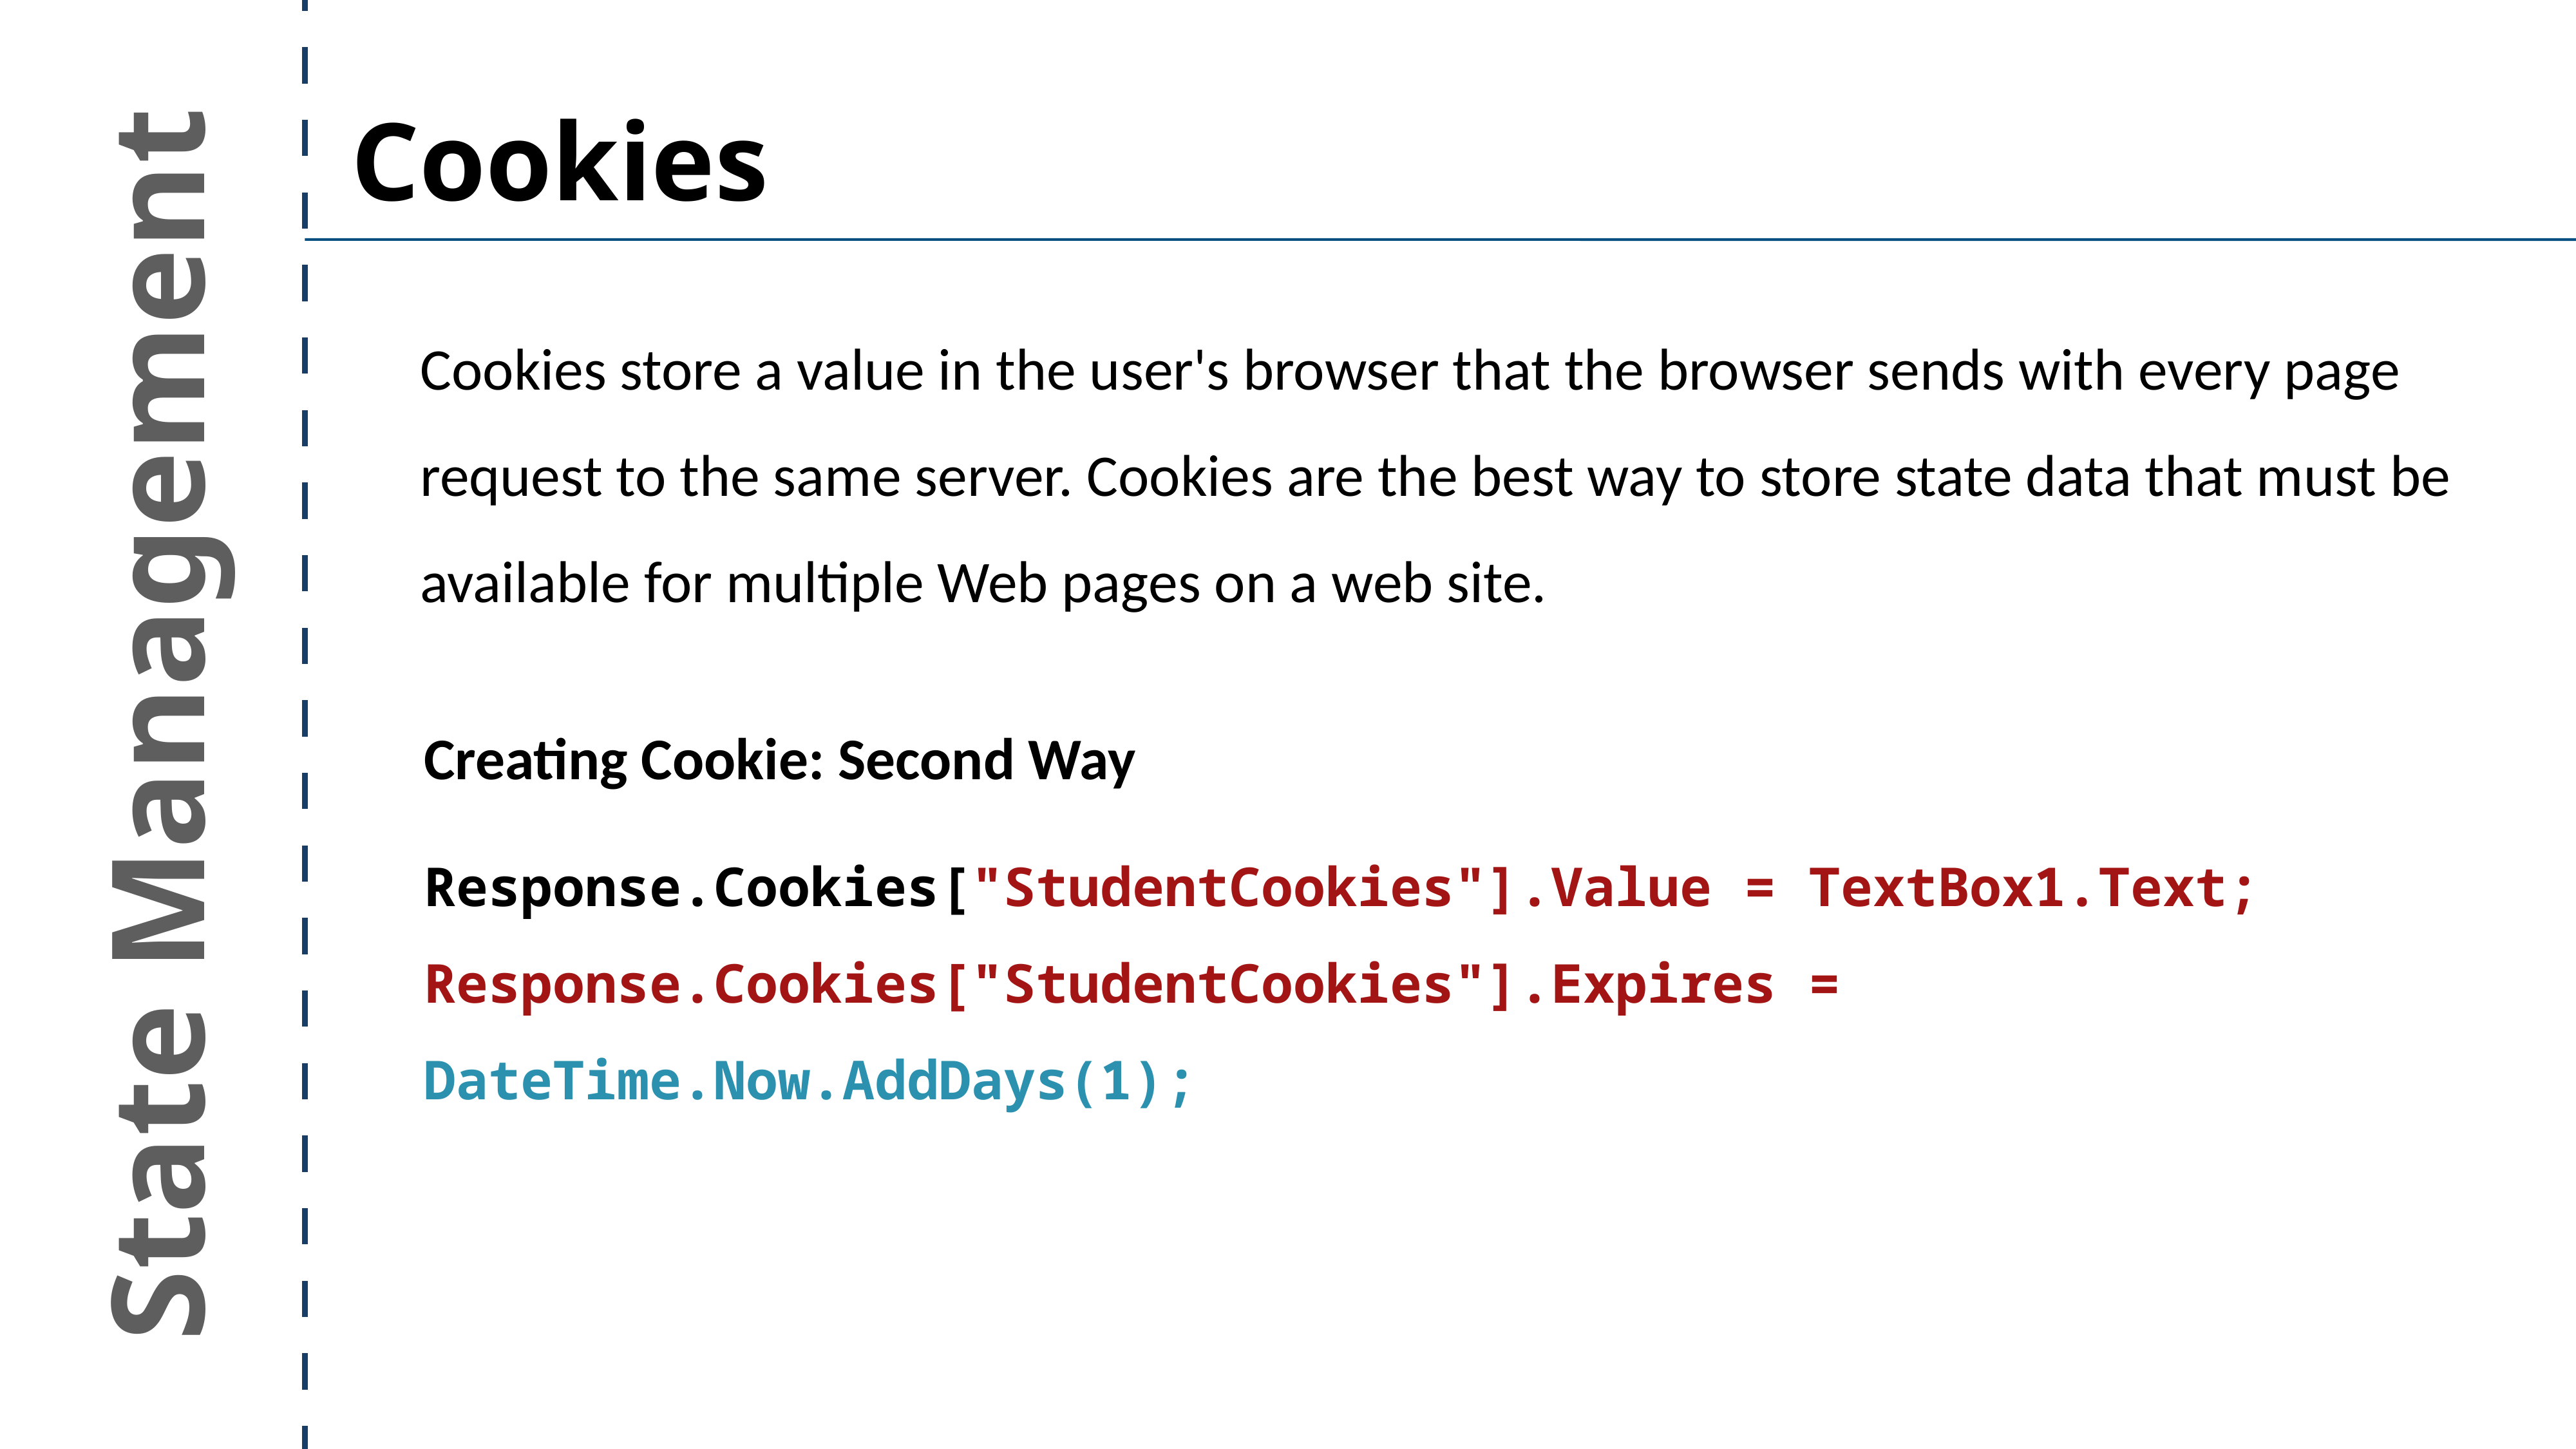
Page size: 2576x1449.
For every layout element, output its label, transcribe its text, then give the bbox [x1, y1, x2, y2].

text_box Cookies store a value in the user's browser that the browser sends with every page request to the same server. Cookies are the best way to store state data that must be available for multiple Web pages on a web site. [410, 290, 2576, 620]
text_box Response.Cookies["StudentCookies"].Value = TextBox1.Text; Response.Cookies["StudentCookies"].Expires = DateTime.Now.AddDays(1); [414, 816, 2540, 1115]
text_box Creating Cookie: Second Way [416, 712, 1313, 799]
text_box State Management [68, 100, 238, 1349]
text_box Cookies [343, 86, 1901, 230]
